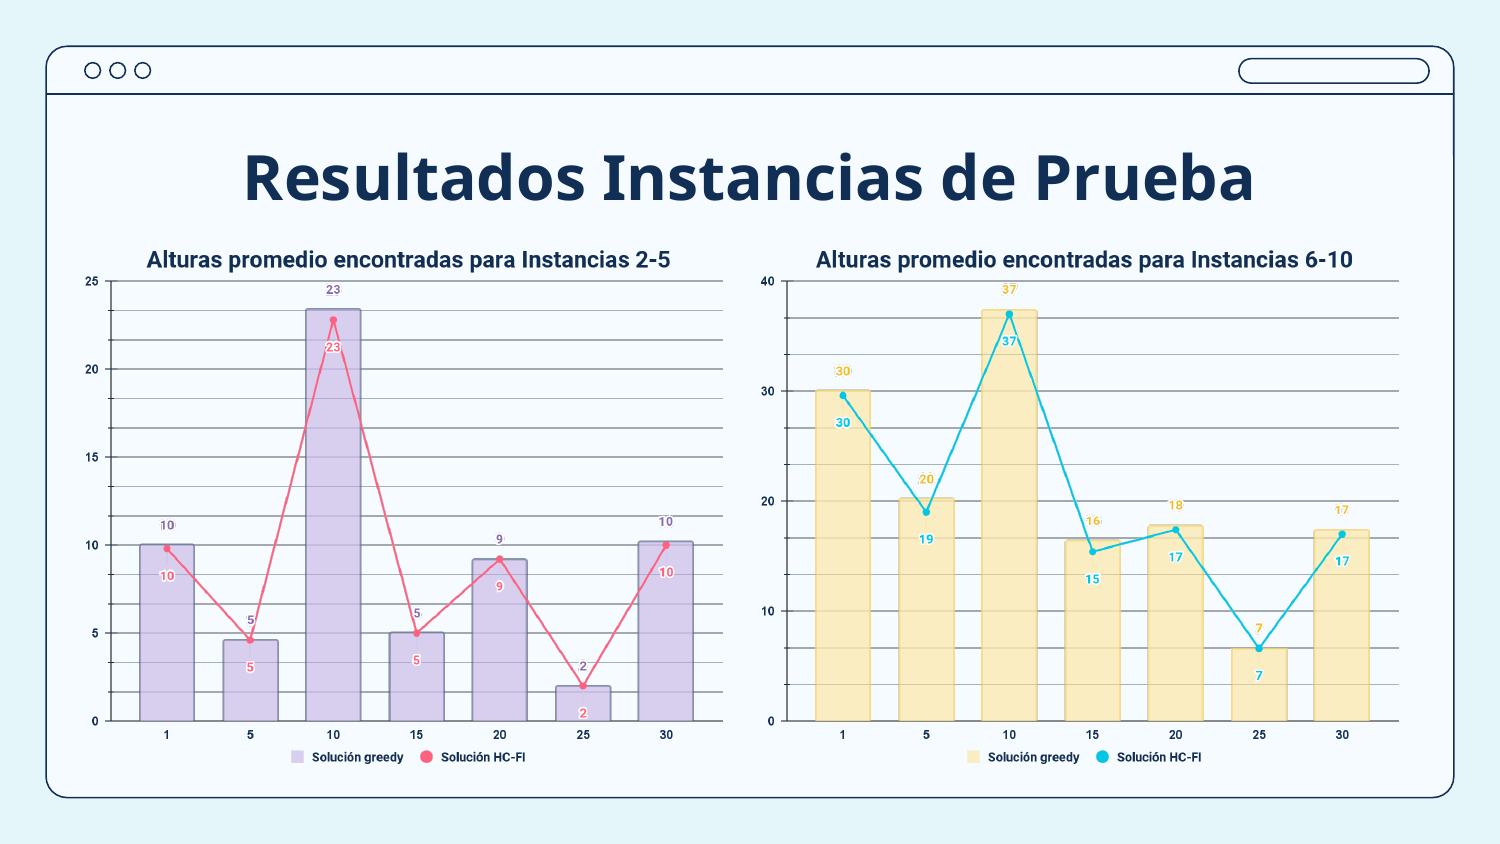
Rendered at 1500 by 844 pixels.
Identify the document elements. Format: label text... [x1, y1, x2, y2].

title Resultados Instancias de Prueba [118, 123, 1382, 217]
picture [757, 227, 1420, 779]
picture [80, 227, 743, 779]
